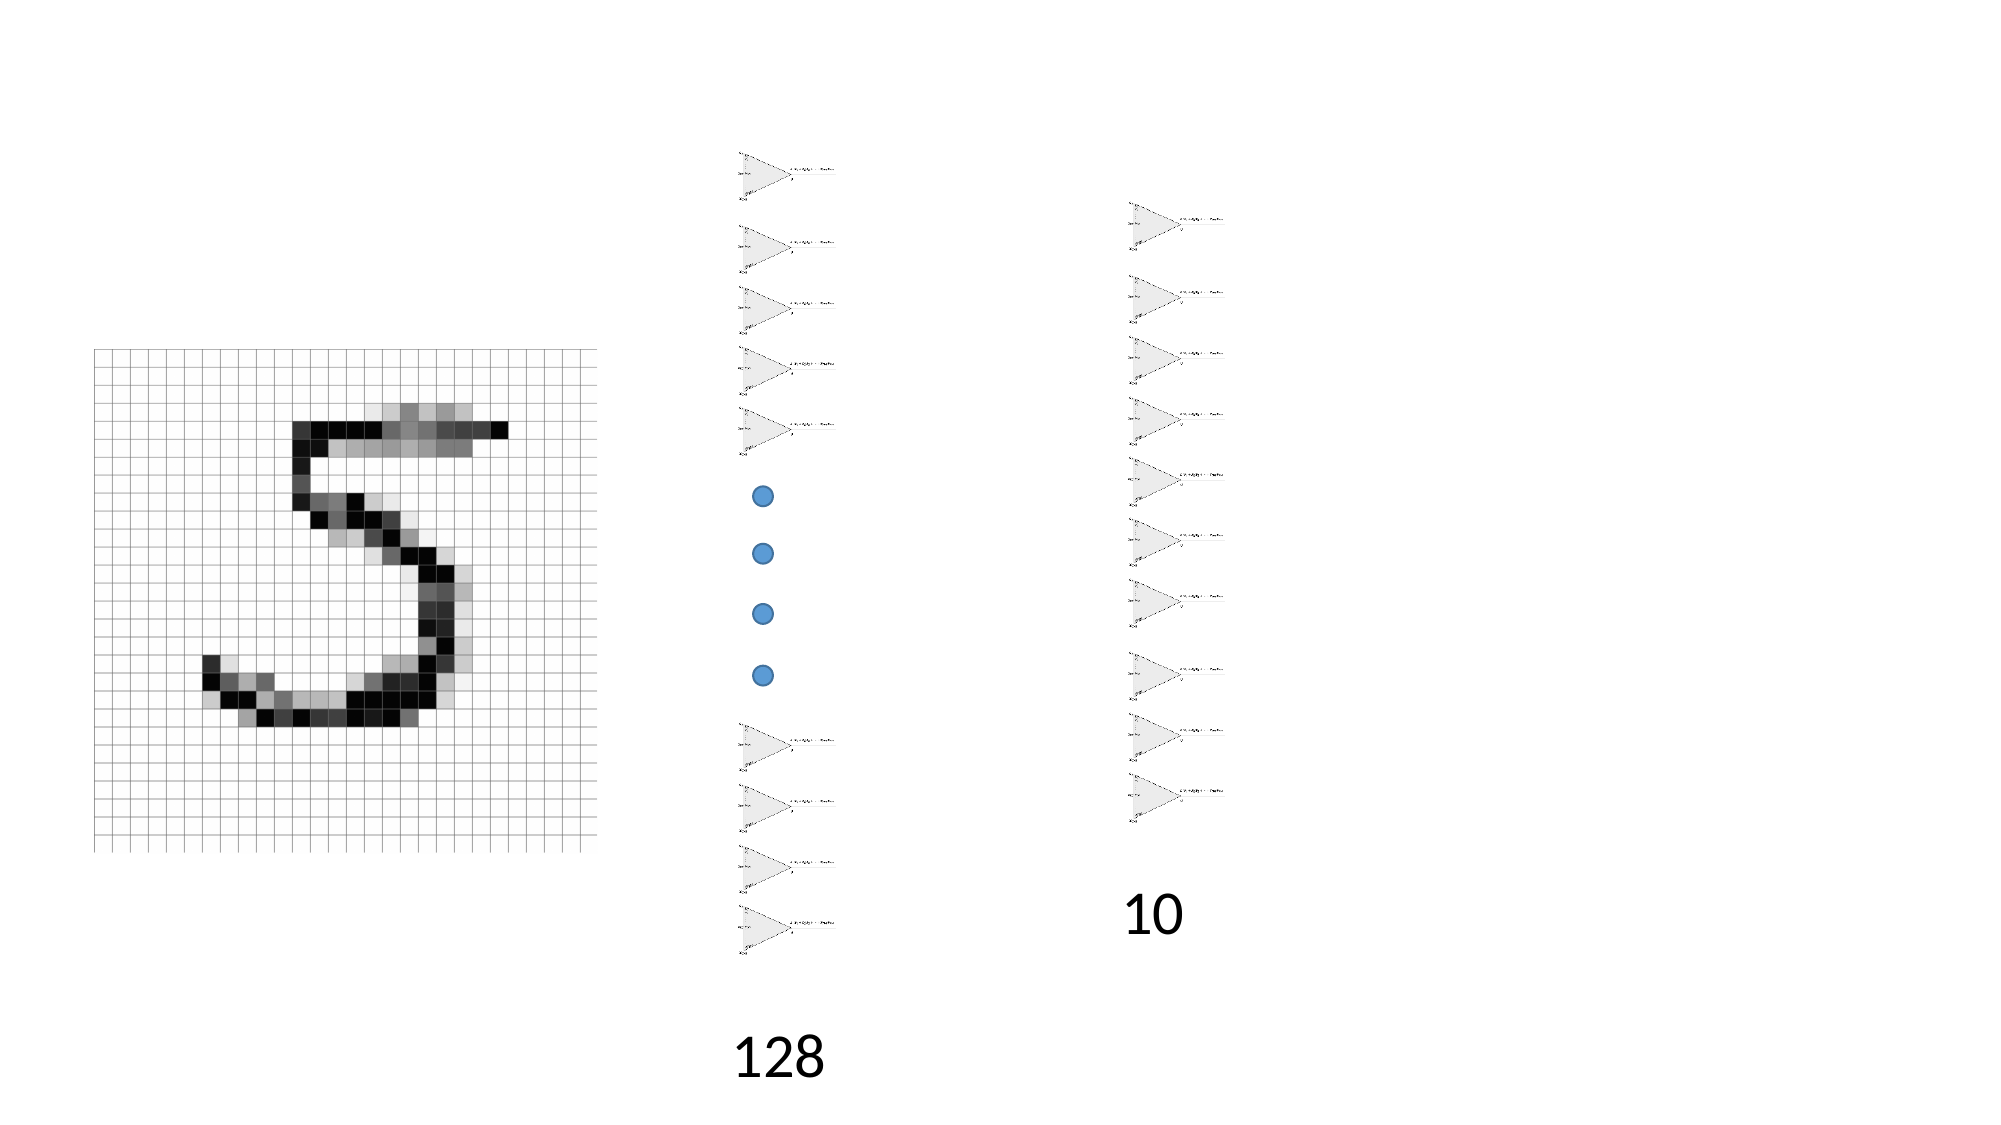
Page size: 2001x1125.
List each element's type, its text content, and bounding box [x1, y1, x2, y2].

picture [737, 903, 836, 955]
picture [1127, 650, 1225, 701]
picture [737, 284, 836, 335]
picture [737, 843, 836, 894]
text_box [752, 485, 774, 508]
picture [1127, 455, 1225, 507]
picture [1127, 577, 1225, 628]
picture [1127, 516, 1225, 567]
picture [1127, 395, 1225, 446]
text_box 128 [716, 1007, 857, 1097]
text_box 10 [1106, 864, 1246, 955]
picture [1127, 273, 1225, 325]
picture [1127, 771, 1225, 823]
picture [1127, 334, 1225, 385]
picture [737, 782, 836, 833]
picture [1127, 711, 1225, 762]
text_box [752, 542, 774, 565]
picture [737, 721, 836, 772]
text_box [752, 664, 774, 687]
picture [737, 344, 836, 396]
picture [737, 223, 836, 274]
picture [737, 150, 836, 201]
text_box [752, 602, 774, 625]
picture [1127, 200, 1225, 251]
picture [58, 314, 634, 904]
picture [737, 405, 836, 456]
